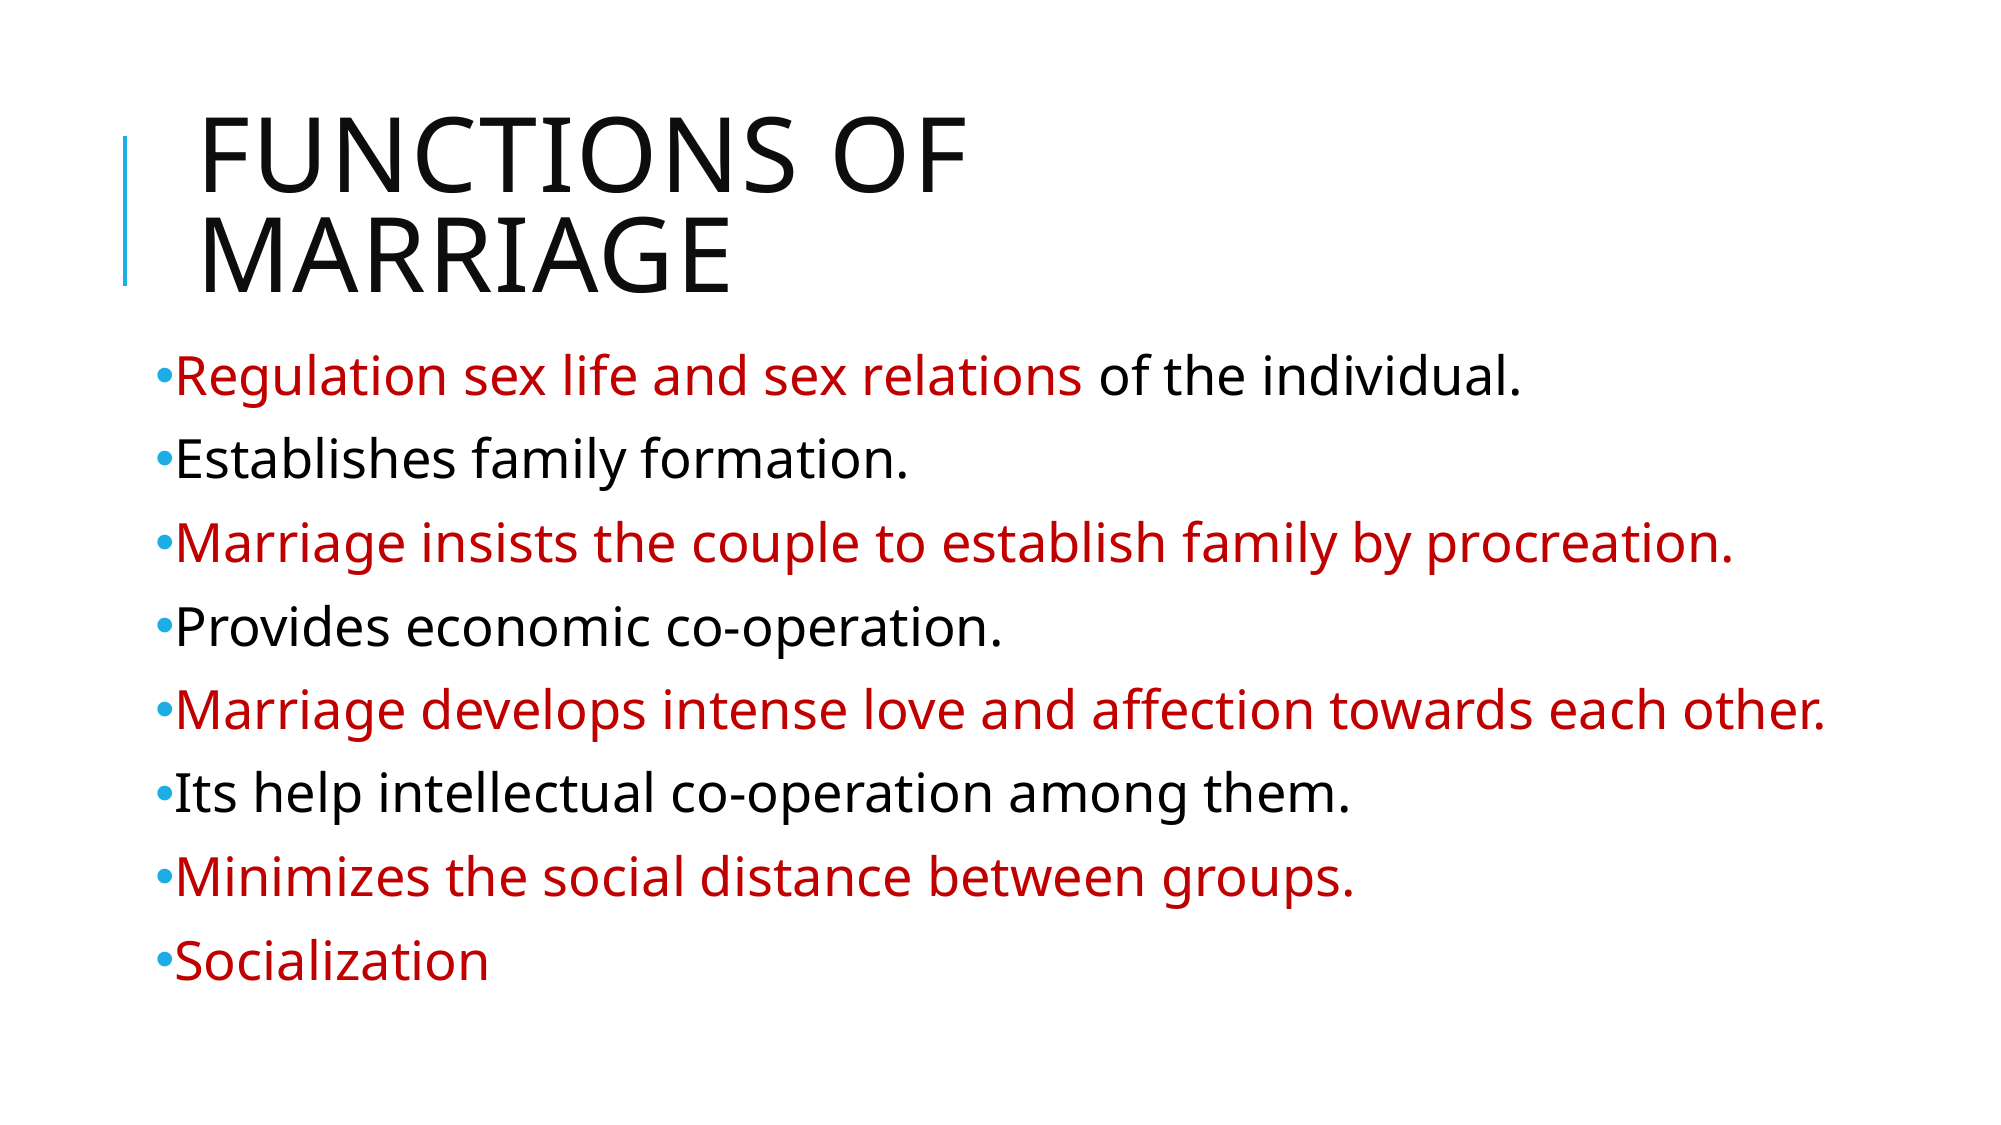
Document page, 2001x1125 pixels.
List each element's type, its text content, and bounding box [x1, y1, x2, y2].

title Functions of Marriage [181, 147, 1407, 278]
list Regulation sex life and sex relations of the individual. Establishes family formation. Marriage insists the couple to establish family by procreation. Provides economic co-operation. Marriage develops intense love and affection towards each other. Its help intellectual co-operation among them. Minimizes the social distance between groups. Socialization [147, 341, 1881, 1034]
